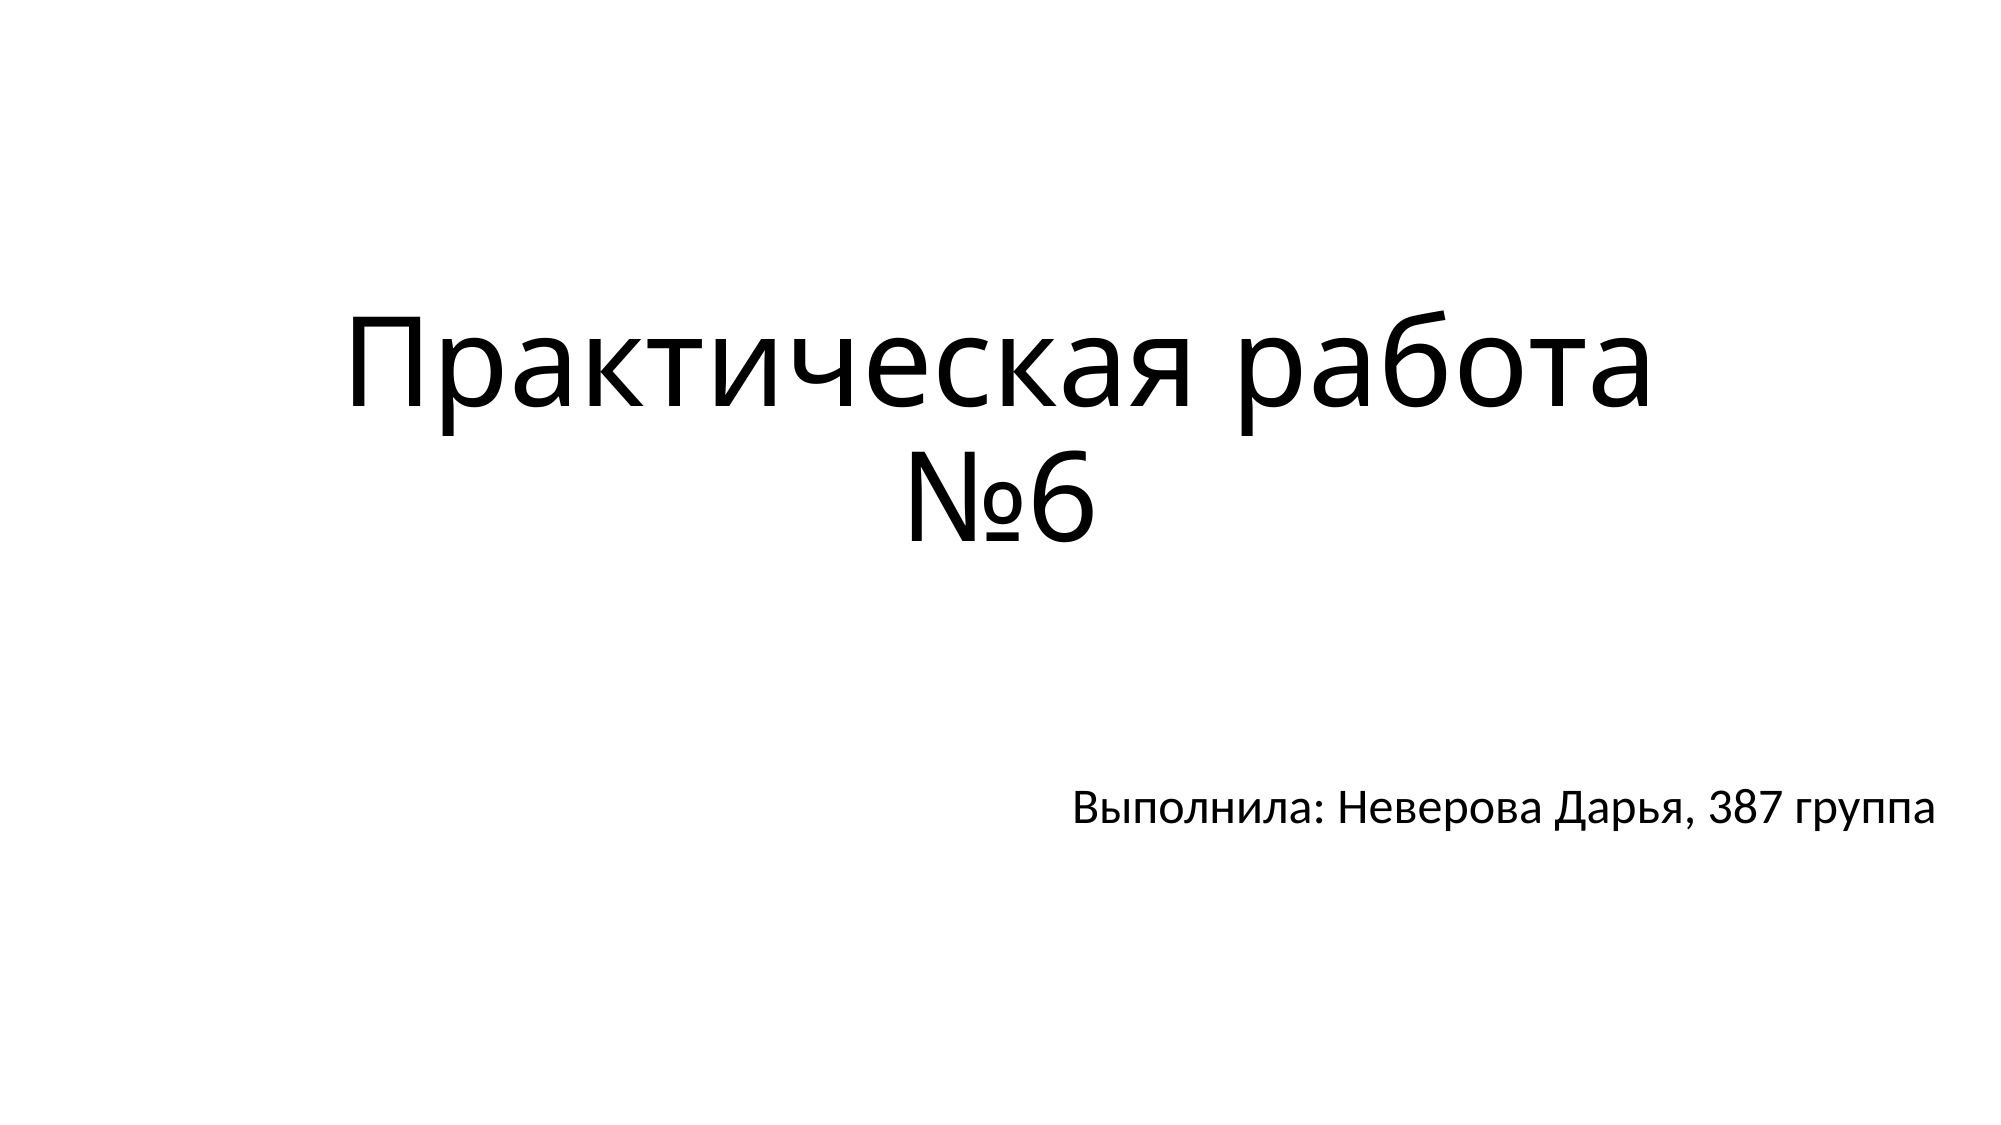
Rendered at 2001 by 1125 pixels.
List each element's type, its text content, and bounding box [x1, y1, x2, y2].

title Практическая работа №6 [249, 184, 1750, 576]
subtitle Выполнила: Неверова Дарья, 387 группа [1057, 772, 1978, 869]
